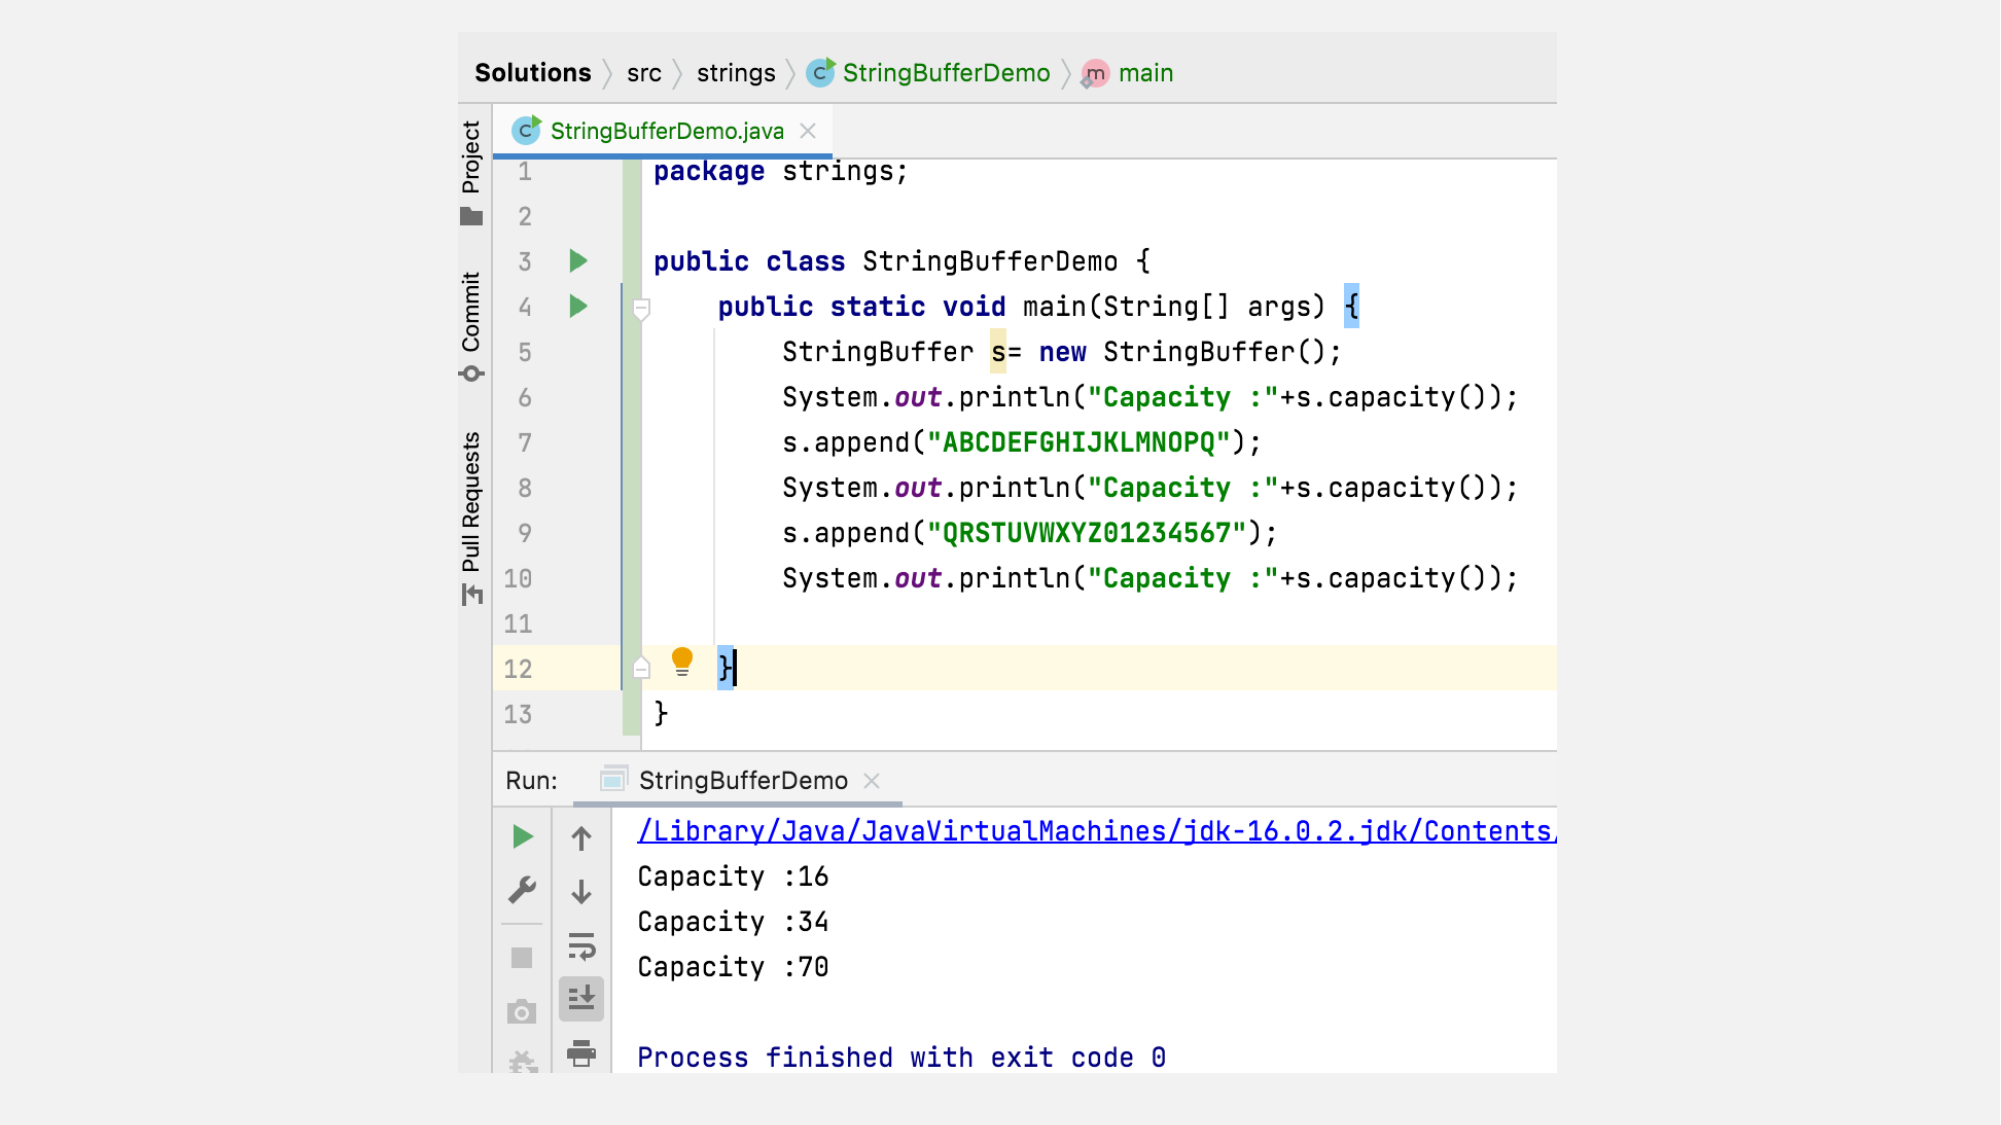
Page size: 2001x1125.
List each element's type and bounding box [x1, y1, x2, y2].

list [458, 32, 1557, 1073]
